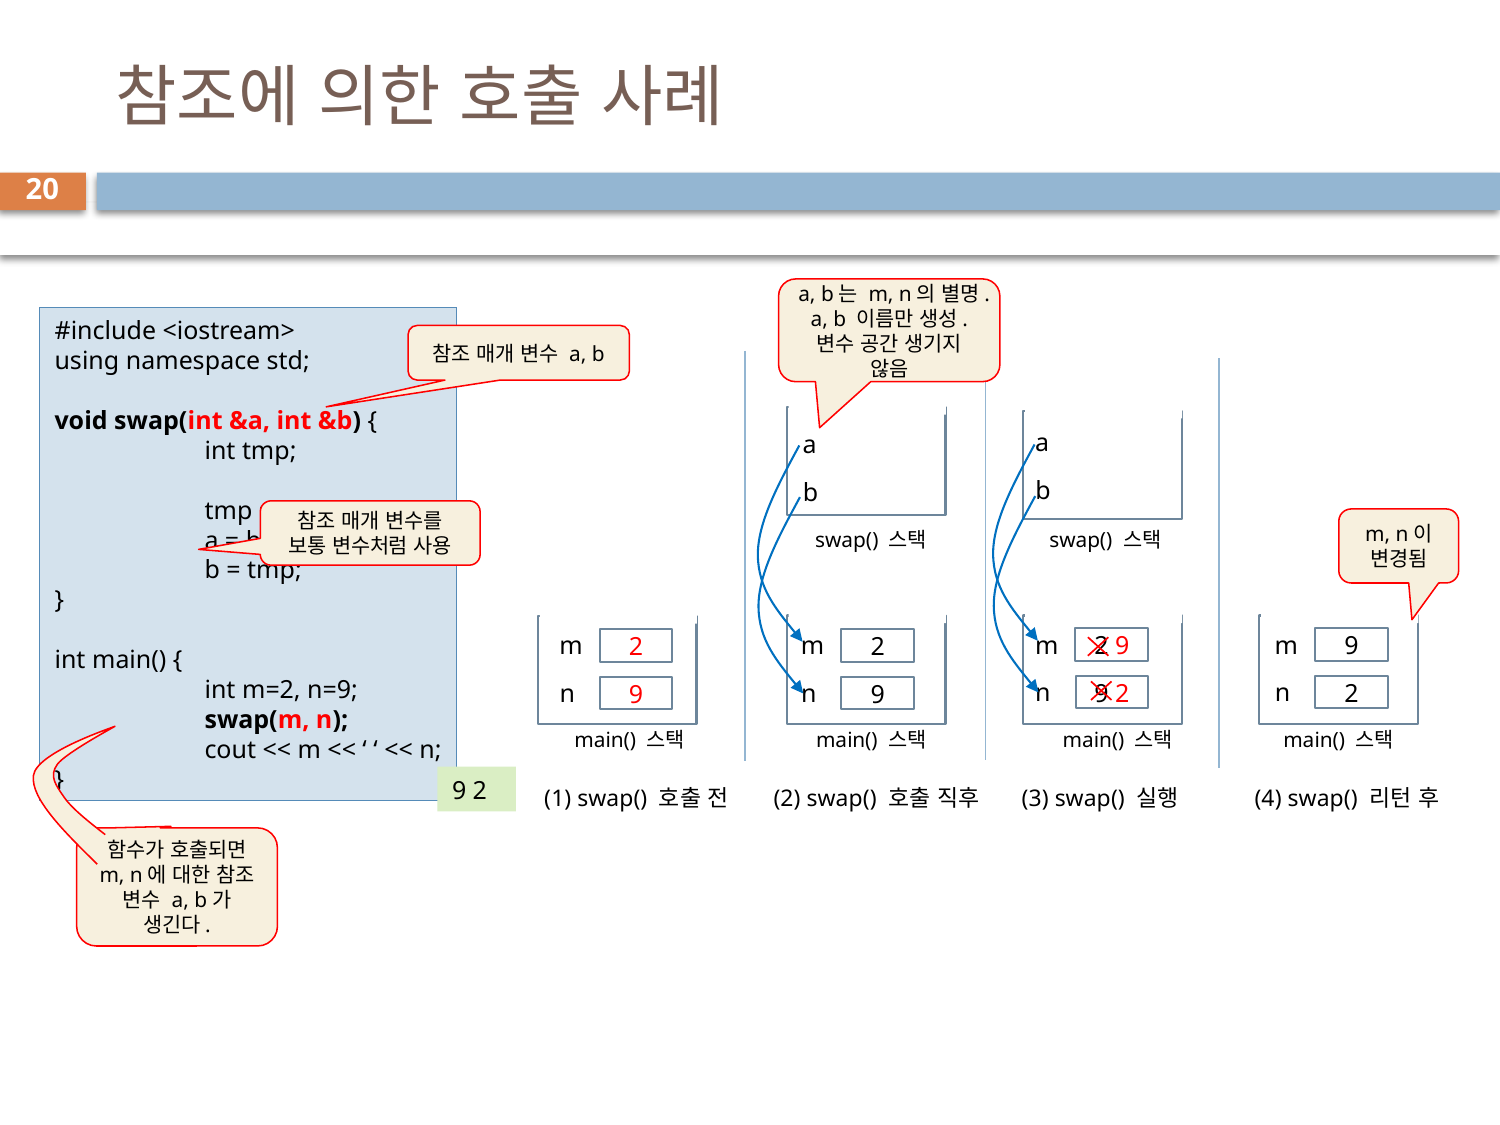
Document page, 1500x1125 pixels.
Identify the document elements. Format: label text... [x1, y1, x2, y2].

text_box 함수가 호출되면 m, n에 대한 참조 변수 a, b가 생긴다. [75, 824, 280, 948]
text_box #include <iostream> using namespace std; void swap(int &a, int &b) { int tmp; tmp = a; a = b; b = tmp; } int main() { int m=2, n=9; swap(m, n); cout << m << ‘ ‘ << n; } [39, 307, 457, 801]
text_box a, b는 m, n의 별명. a, b 이름만 생성. 변수 공간 생기지 않음 [777, 277, 1002, 399]
text_box (4) swap() 리턴 후 [1239, 776, 1455, 819]
slide_number 20 [0, 170, 87, 211]
text_box [31, 724, 117, 866]
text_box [1022, 404, 1183, 520]
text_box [786, 609, 947, 725]
text_box 참조 매개 변수 a, b [324, 323, 631, 409]
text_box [537, 609, 698, 725]
text_box (3) swap() 실행 [1006, 776, 1194, 819]
text_box [992, 525, 1038, 667]
text_box swap() 스택 [1037, 529, 1176, 559]
text_box [756, 478, 783, 580]
text_box main() 스택 [1047, 723, 1188, 759]
text_box main() 스택 [801, 734, 941, 759]
text_box m, n이 변경됨 [1337, 507, 1461, 611]
text_box (2) swap() 호출 직후 [758, 776, 996, 819]
title 참조에 의한 호출 사례 [100, 37, 1438, 149]
text_box 9 2 [437, 766, 516, 812]
text_box main() 스택 [1268, 734, 1409, 759]
text_box [991, 476, 1018, 578]
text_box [786, 400, 947, 516]
text_box main() 스택 [559, 731, 700, 759]
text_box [1022, 609, 1183, 725]
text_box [1258, 609, 1419, 725]
text_box 참조 매개 변수를 보통 변수처럼 사용 [197, 499, 482, 567]
text_box [756, 523, 802, 667]
text_box (1) swap() 호출 전 [529, 776, 745, 819]
text_box swap() 스택 [801, 526, 942, 559]
